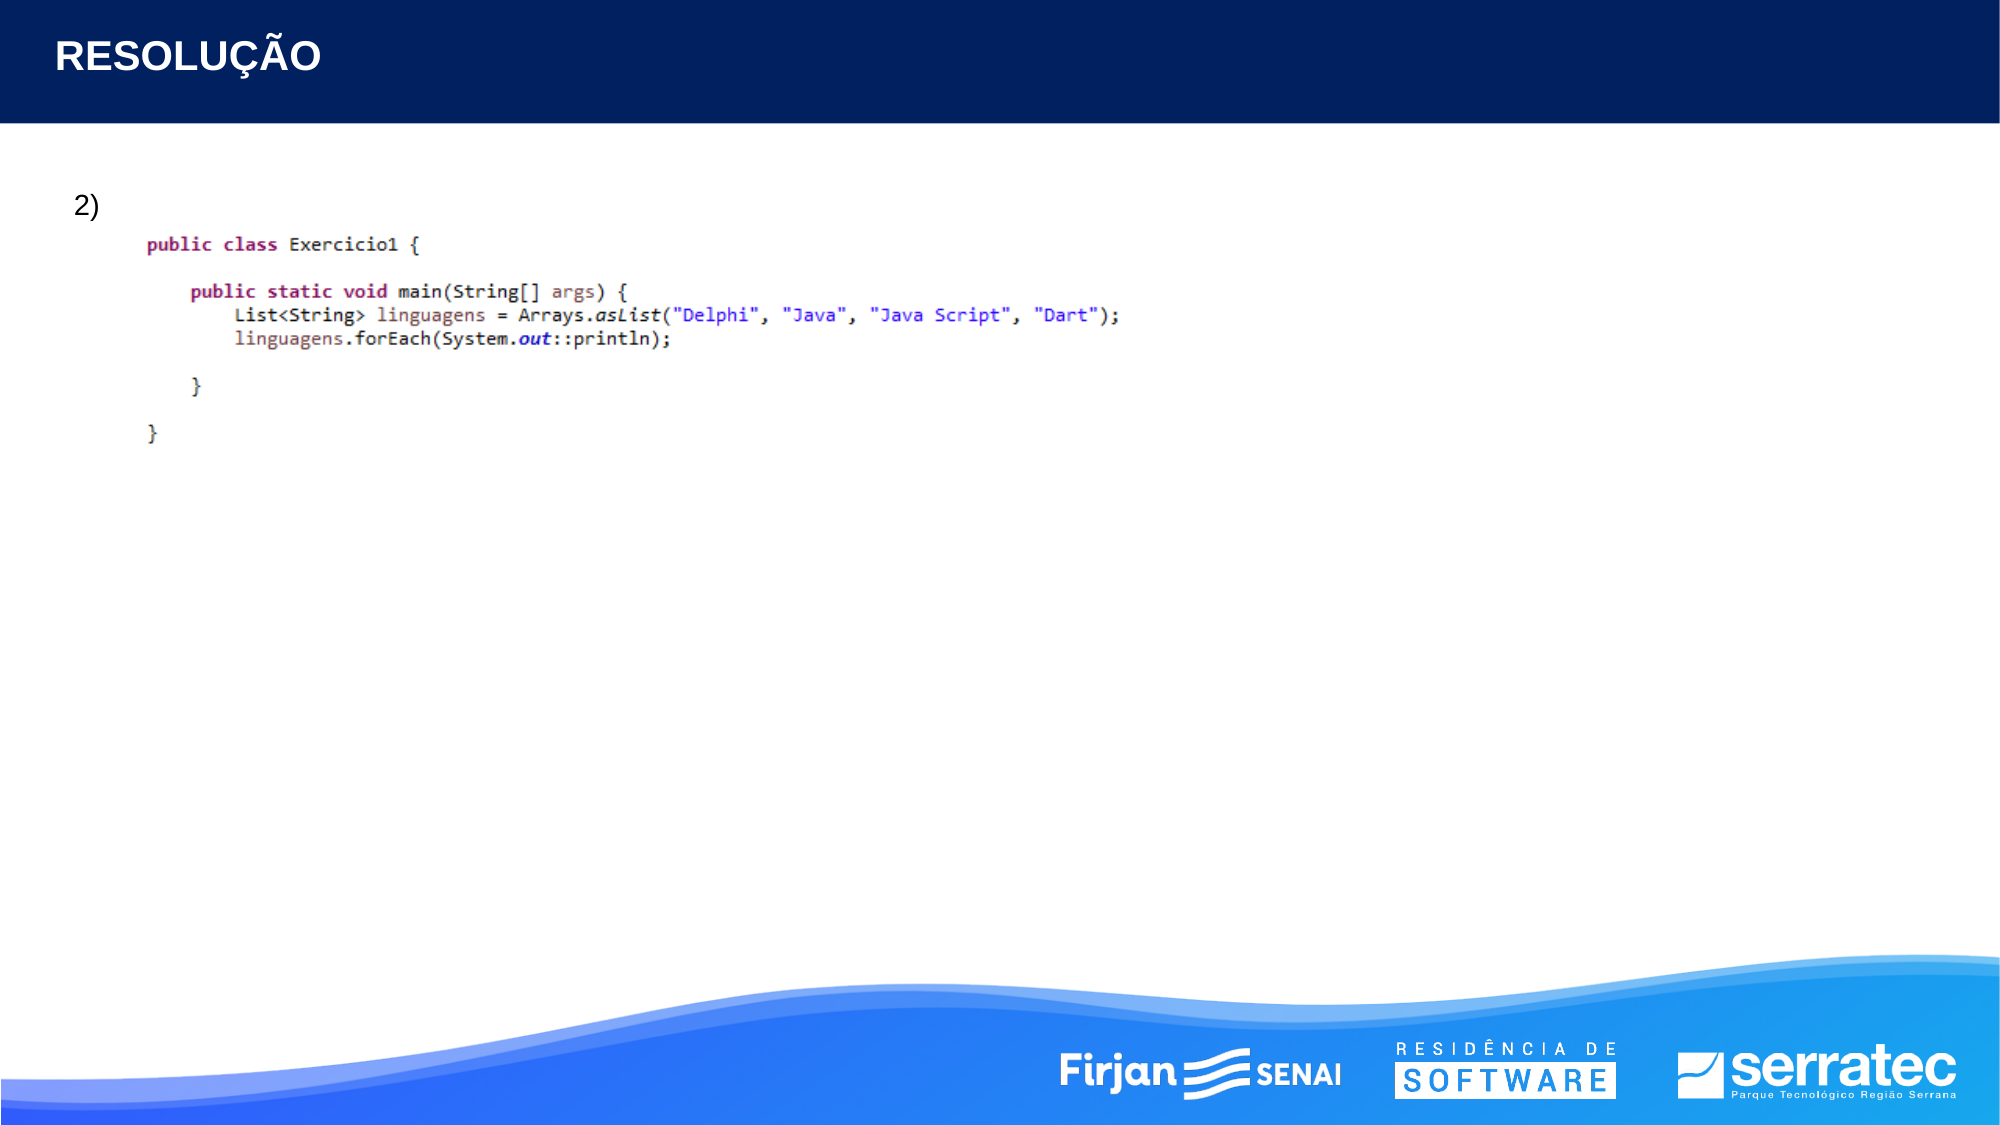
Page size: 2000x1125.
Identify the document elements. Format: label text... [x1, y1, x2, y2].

text_box RESOLUÇÃO [39, 24, 345, 88]
text_box 2) [59, 178, 180, 229]
picture [146, 229, 1160, 472]
picture [1, 942, 2000, 1125]
